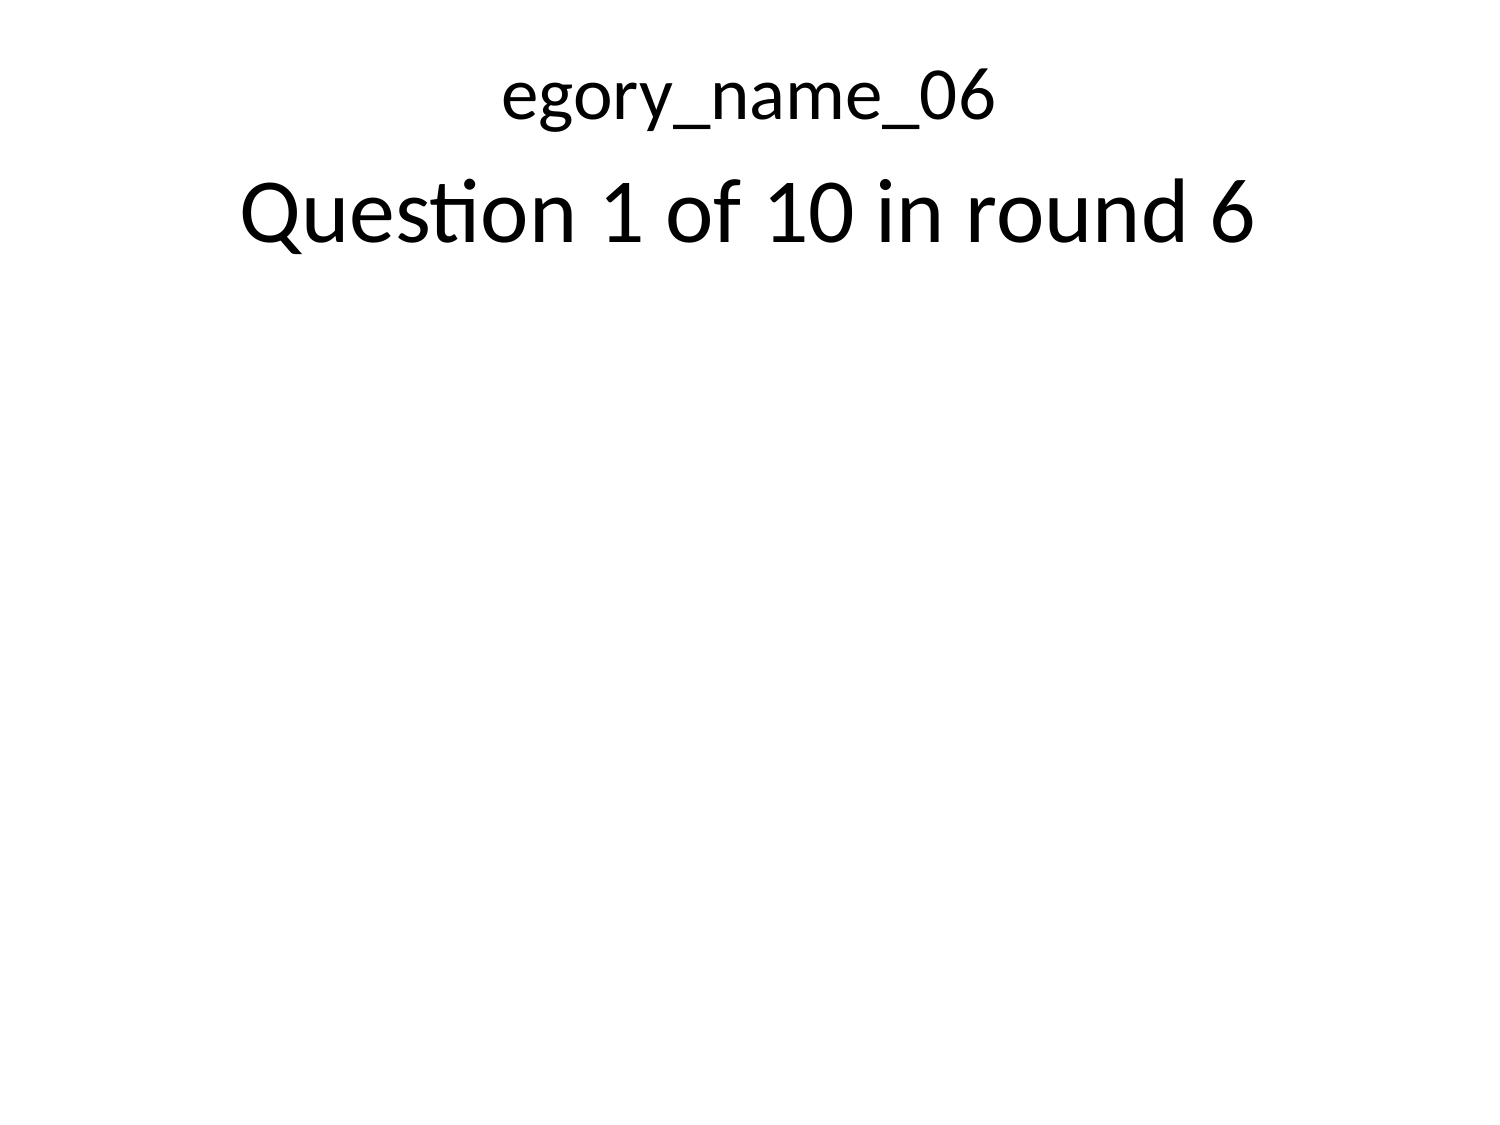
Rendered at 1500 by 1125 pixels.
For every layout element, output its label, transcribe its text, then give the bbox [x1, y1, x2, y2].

text_box egory_name_06 [35, 37, 1463, 143]
text_box Question 1 of 10 in round 6 [35, 143, 1463, 765]
